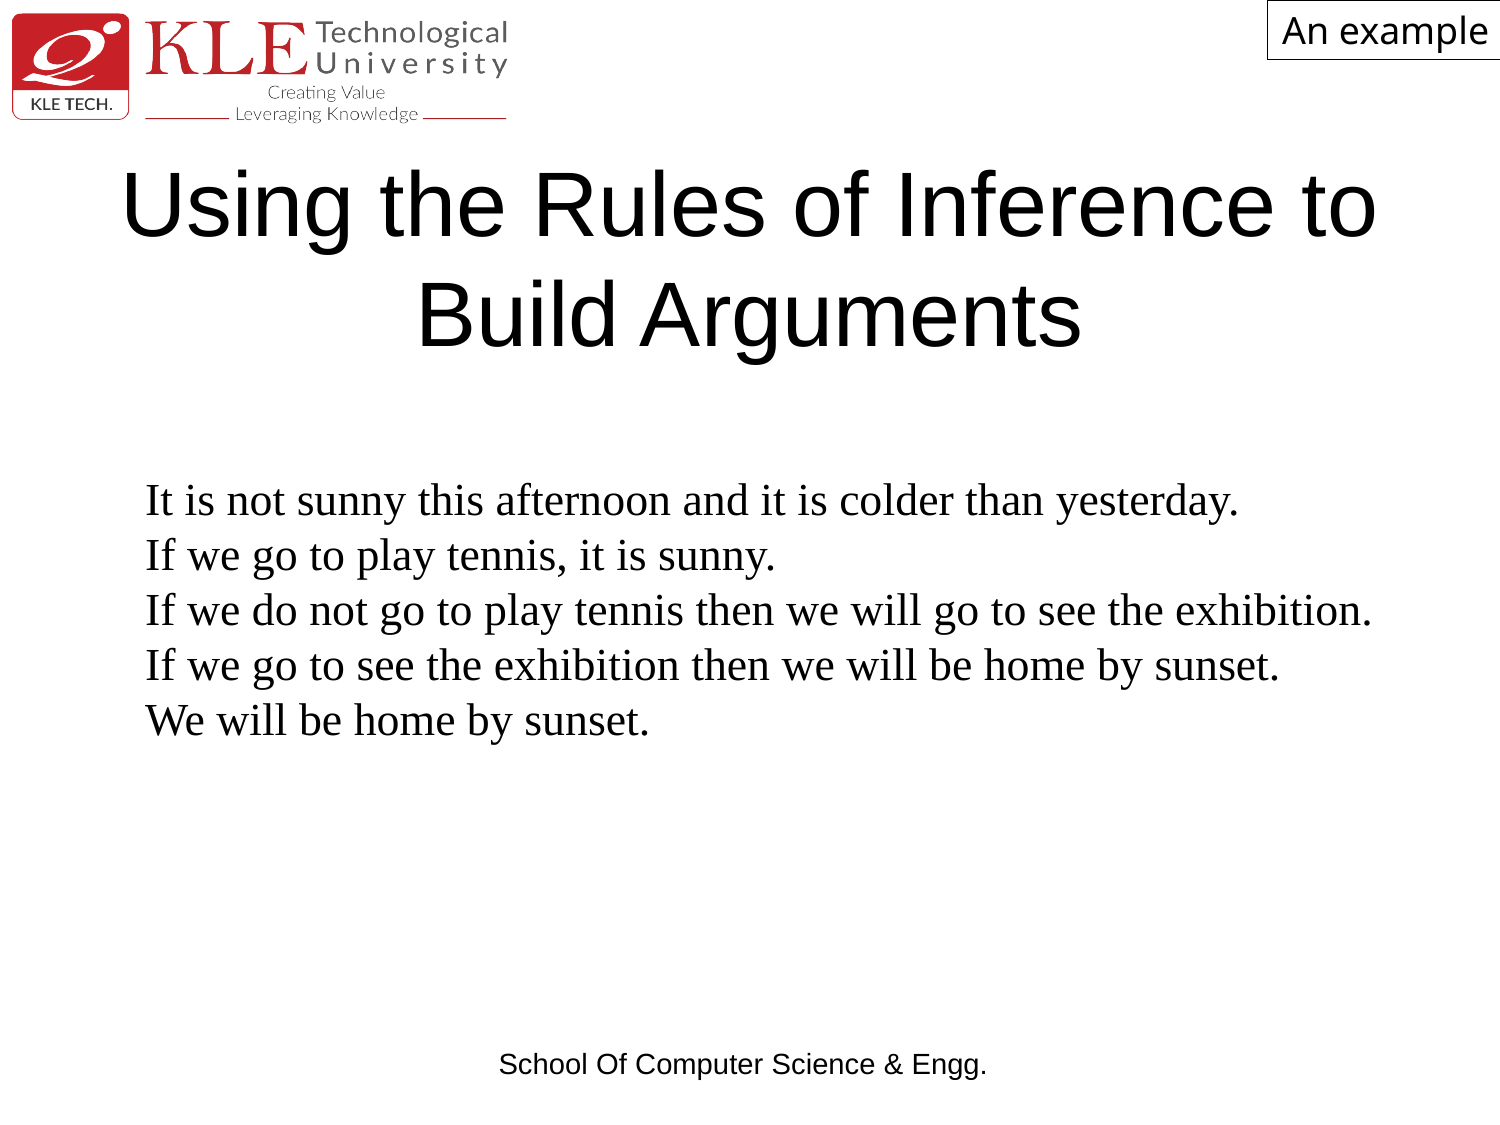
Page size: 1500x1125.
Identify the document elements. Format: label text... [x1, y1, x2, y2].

picture [12, 7, 513, 125]
text_box Using the Rules of Inference to Build Arguments [74, 137, 1425, 373]
text_box It is not sunny this afternoon and it is colder than yesterday. If we go to play tennis, it is sunny. If we do not go to play tennis then we will go to see the exhibition. If we go to see the exhibition then we will be home by sunset. We will be home by sunset. [130, 462, 1389, 753]
text_box An example [1267, 0, 1500, 60]
